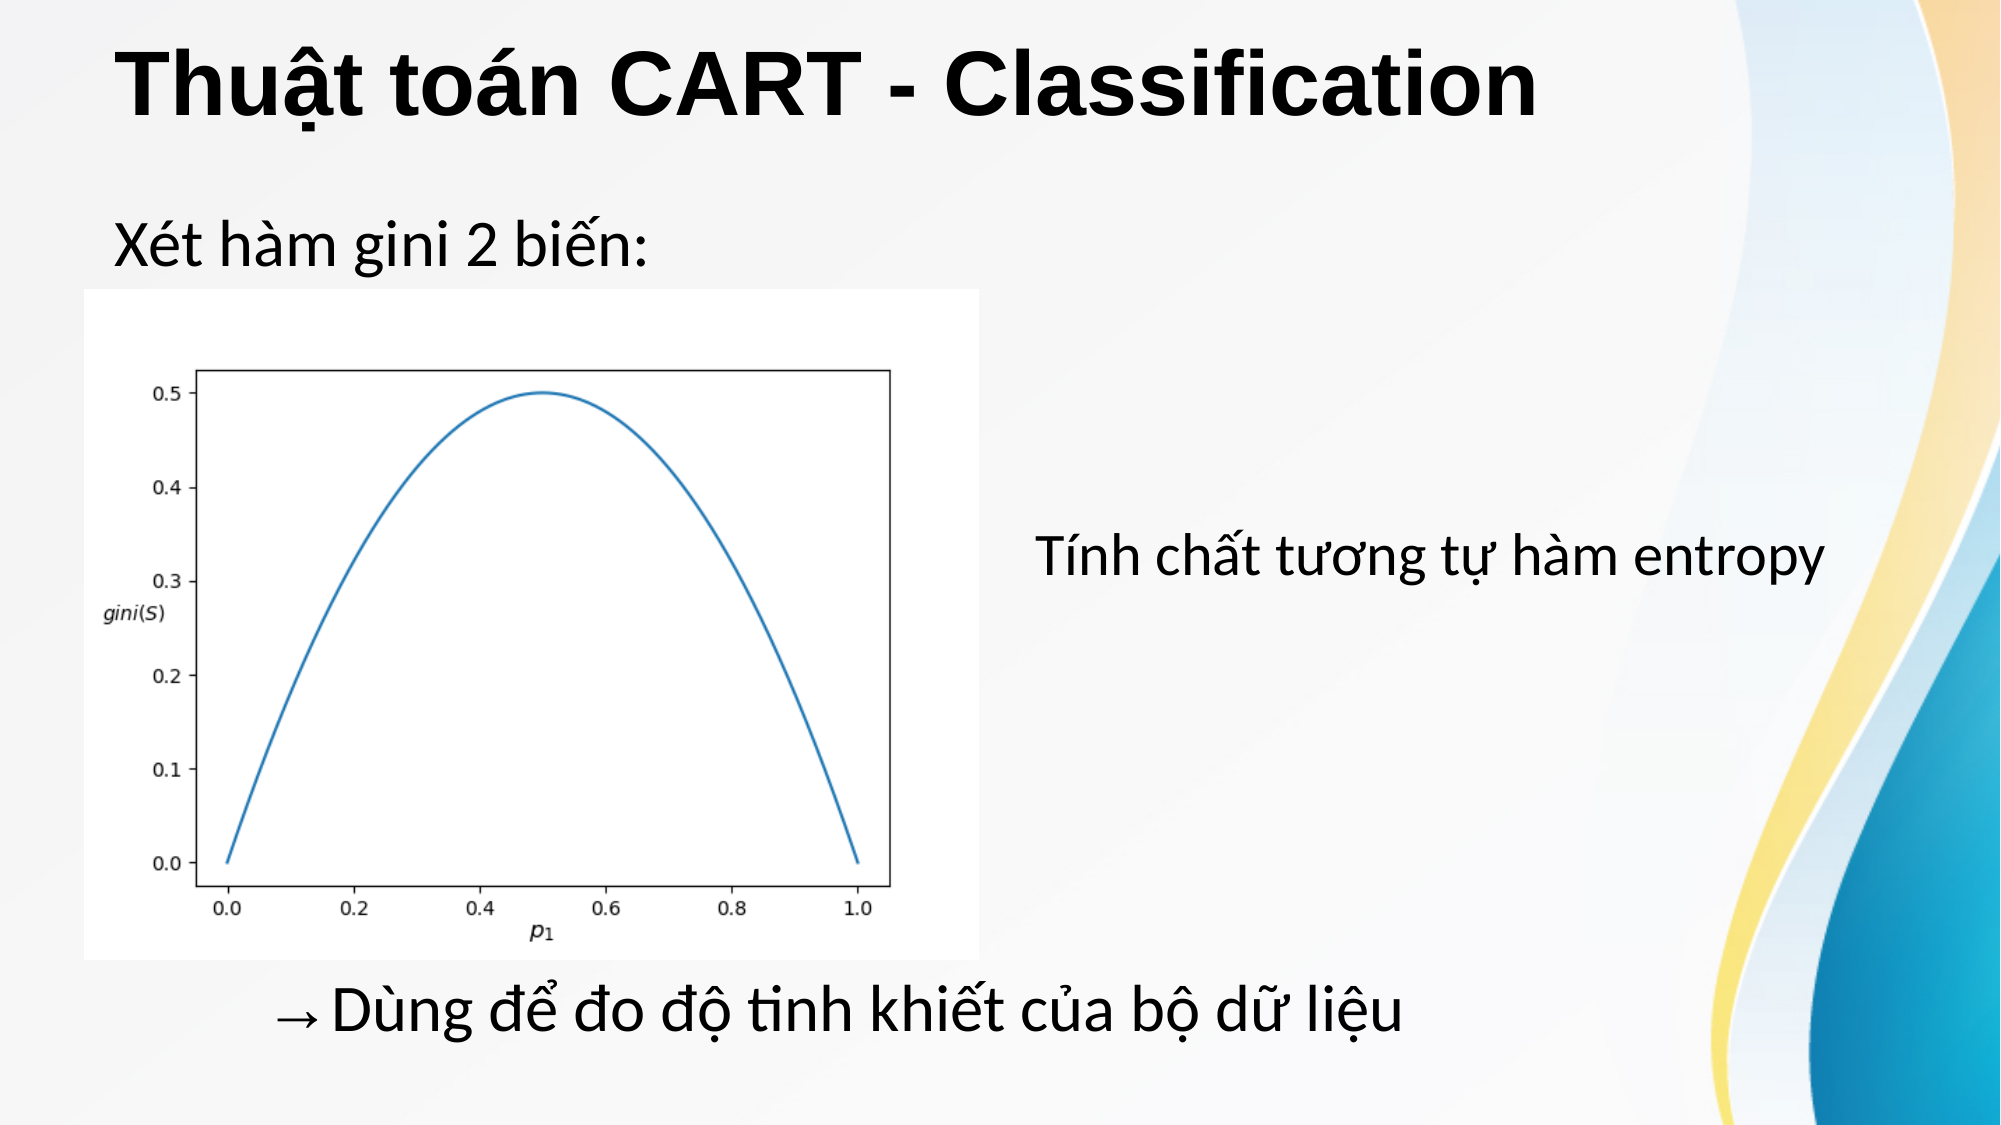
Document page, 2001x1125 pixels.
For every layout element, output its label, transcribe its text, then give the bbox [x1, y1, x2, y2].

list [84, 289, 979, 960]
text_box Tính chất tương tự hàm entropy [1020, 507, 1900, 595]
picture [0, 0, 2001, 1125]
title Thuật toán CART - Classification [99, 30, 1901, 127]
